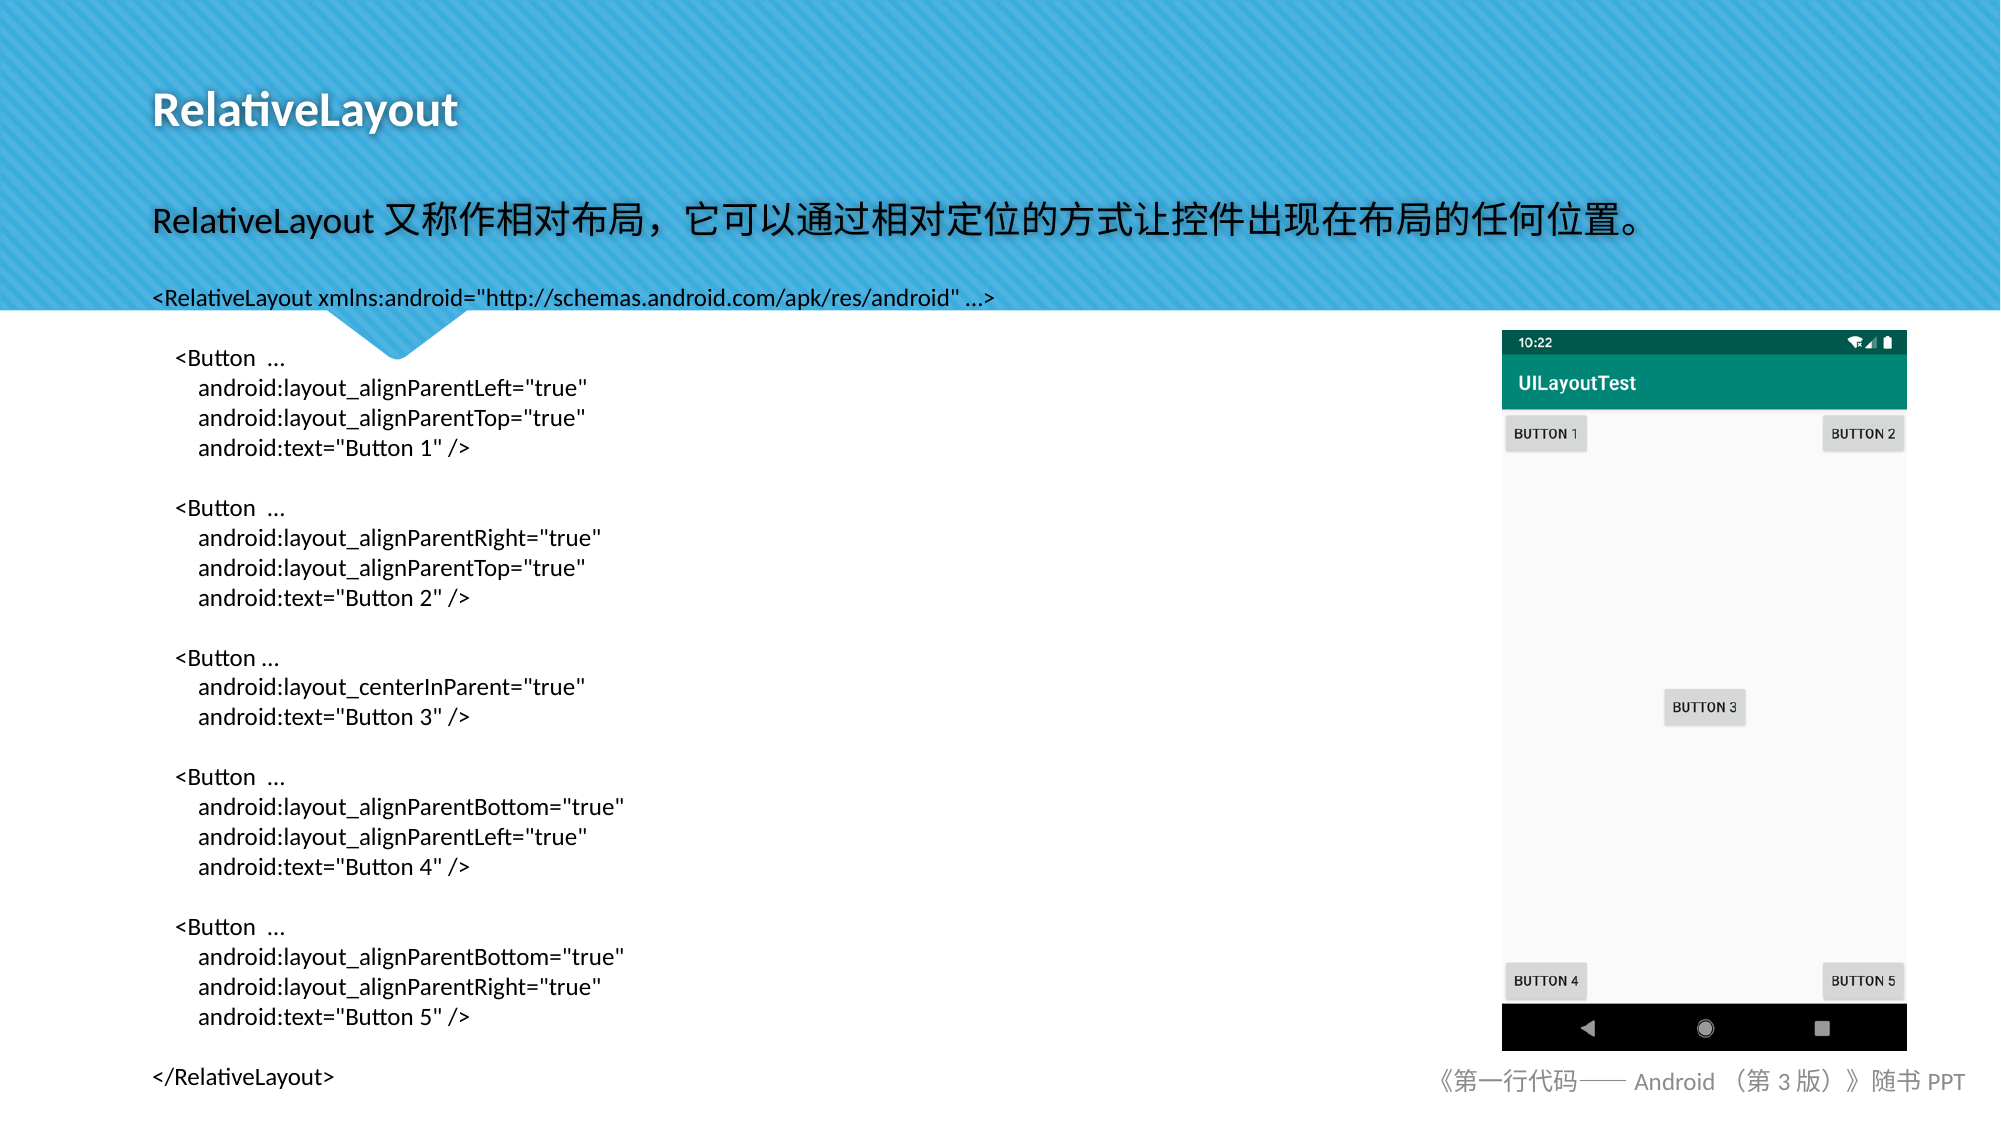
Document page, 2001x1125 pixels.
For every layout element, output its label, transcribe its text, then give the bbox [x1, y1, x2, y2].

text_box <RelativeLayout xmlns:android="http://schemas.android.com/apk/res/android" …> <Button … android:layout_alignParentLeft="true" android:layout_alignParentTop="true" android:text="Button 1" /> <Button … android:layout_alignParentRight="true" android:layout_alignParentTop="true" android:text="Button 2" /> <Button … android:layout_centerInParent="true" android:text="Button 3" /> <Button … android:layout_alignParentBottom="true" android:layout_alignParentLeft="true" android:text="Button 4" /> <Button … android:layout_alignParentBottom="true" android:layout_alignParentRight="true" android:text="Button 5" /> </RelativeLayout> [137, 274, 1133, 1098]
picture [1502, 330, 1907, 1052]
list RelativeLayout又称作相对布局，它可以通过相对定位的方式让控件出现在布局的任何位置。 [137, 163, 1760, 275]
title RelativeLayout [137, 59, 1863, 144]
